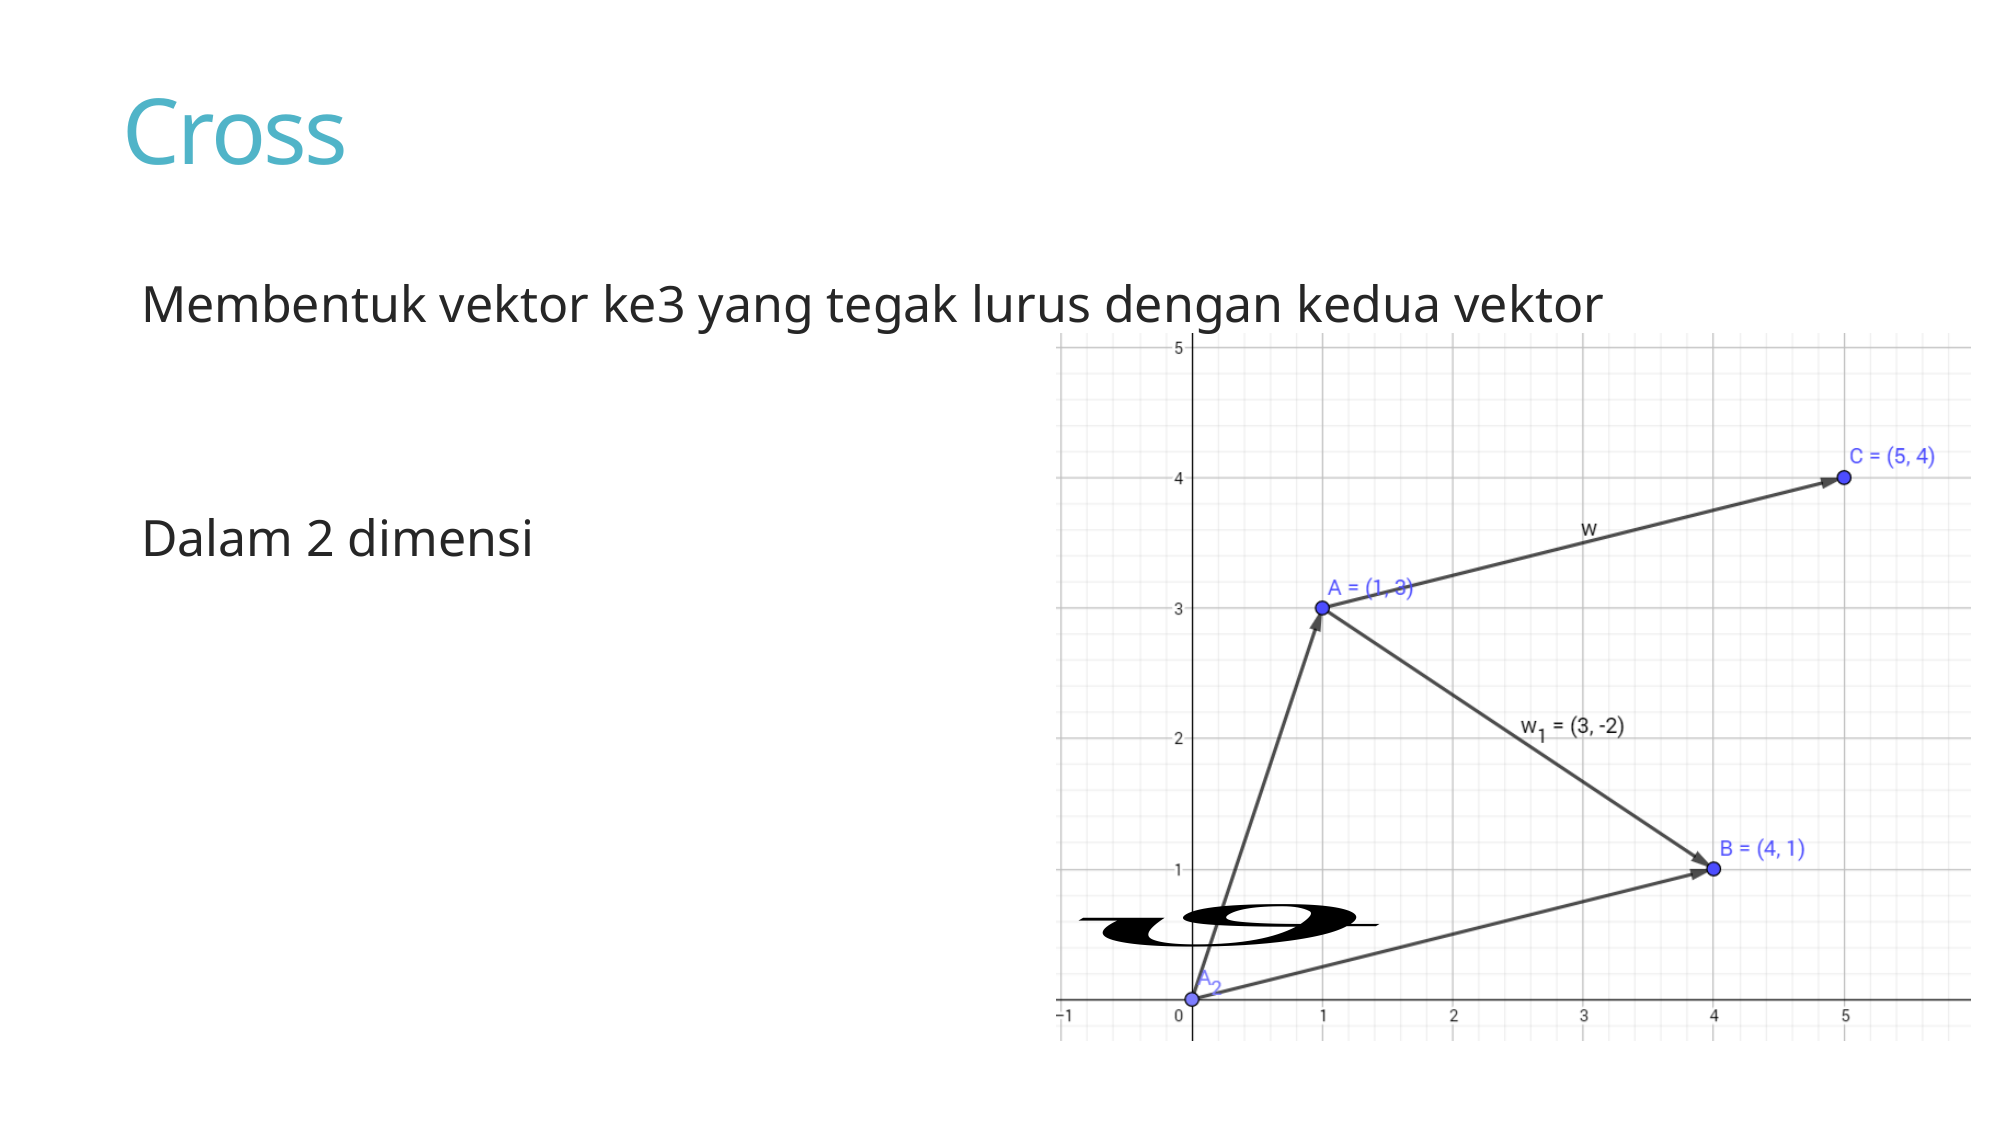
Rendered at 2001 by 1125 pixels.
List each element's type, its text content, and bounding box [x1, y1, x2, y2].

title Cross [107, 81, 1875, 191]
picture [1056, 332, 1971, 1041]
